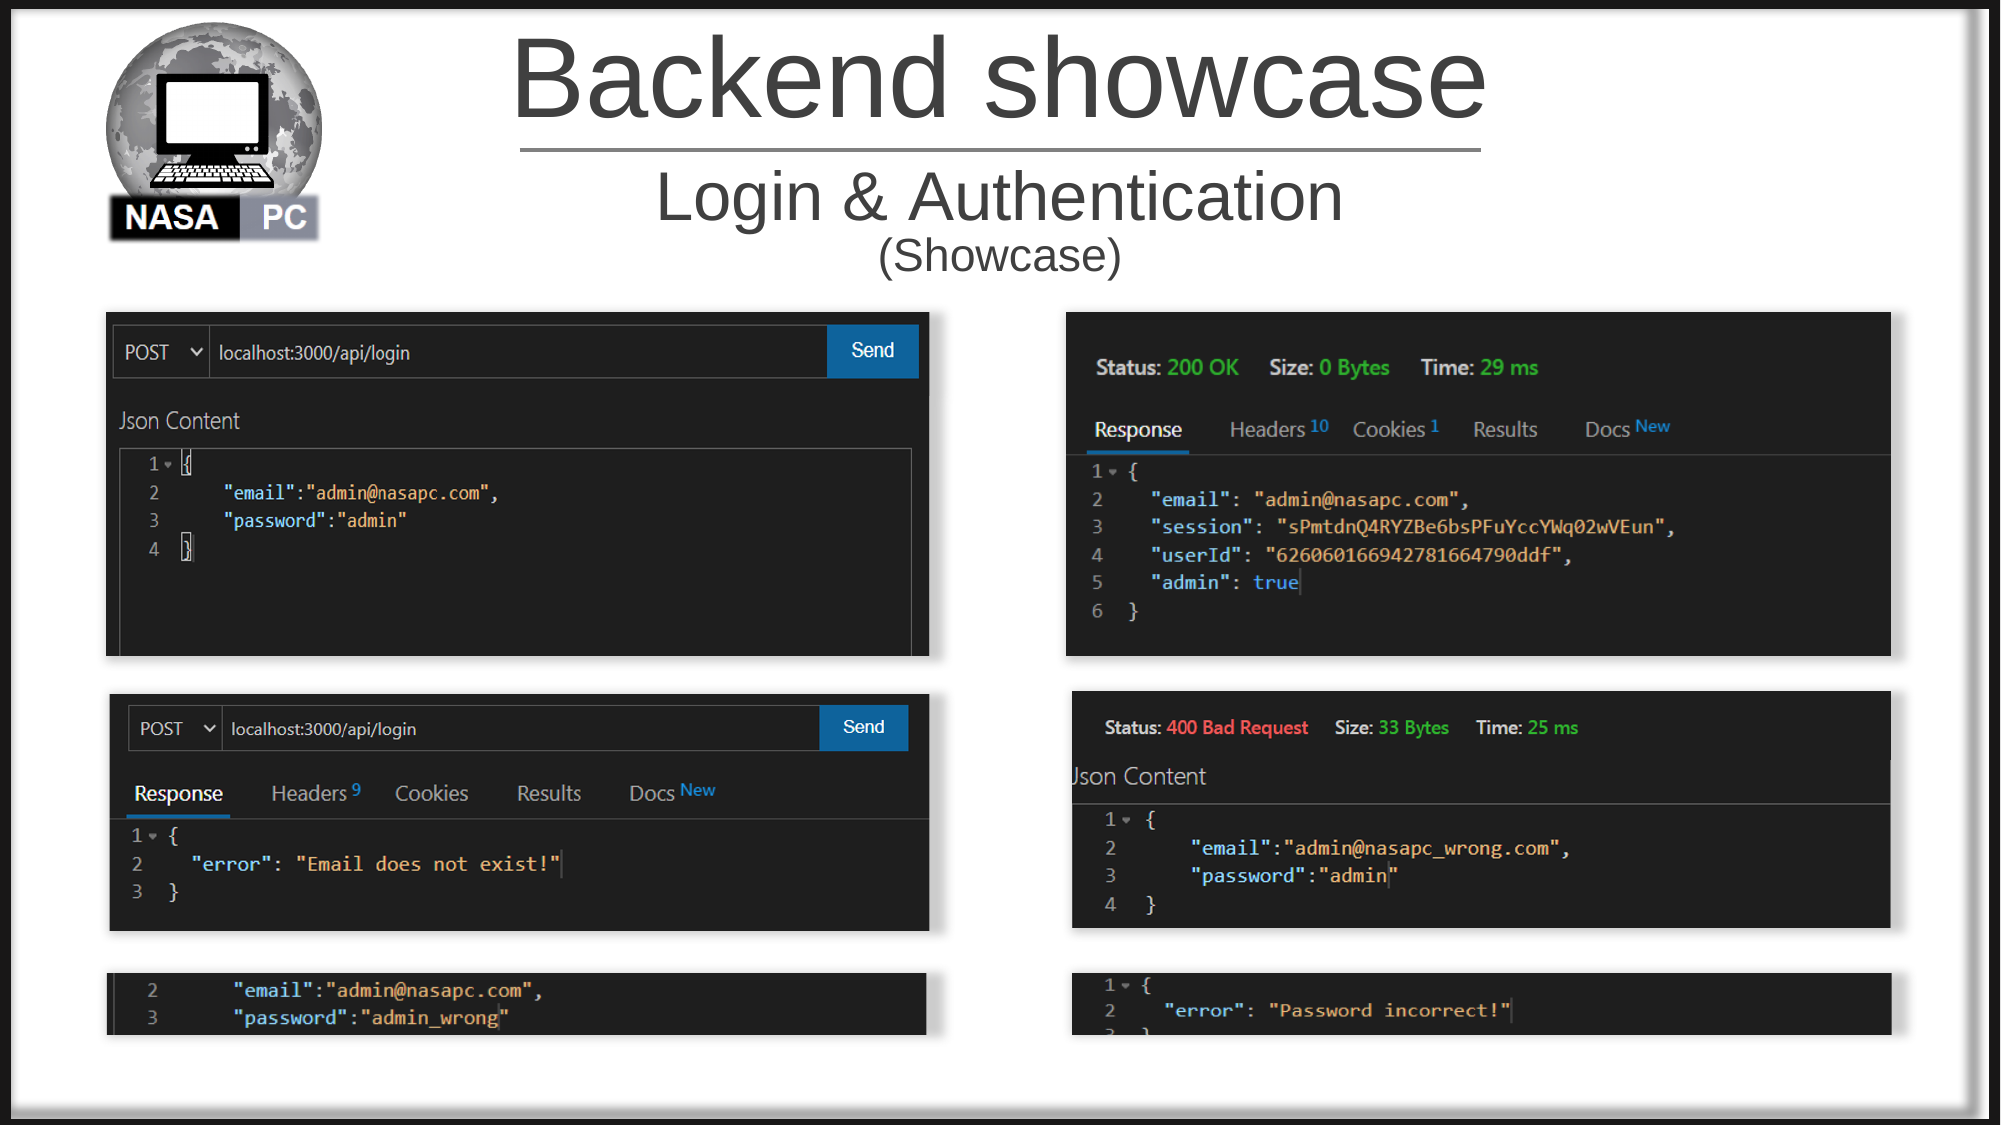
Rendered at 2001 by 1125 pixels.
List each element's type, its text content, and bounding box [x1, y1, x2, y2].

picture [1071, 972, 1892, 1035]
picture [1065, 312, 1891, 656]
picture [106, 22, 322, 238]
subtitle Login & Authentication [249, 153, 1750, 223]
picture [106, 312, 930, 656]
picture [109, 693, 930, 931]
text_box (Showcase) [249, 223, 1750, 289]
picture [1071, 691, 1891, 928]
title Backend showcase [249, 11, 1750, 150]
picture [106, 972, 927, 1035]
